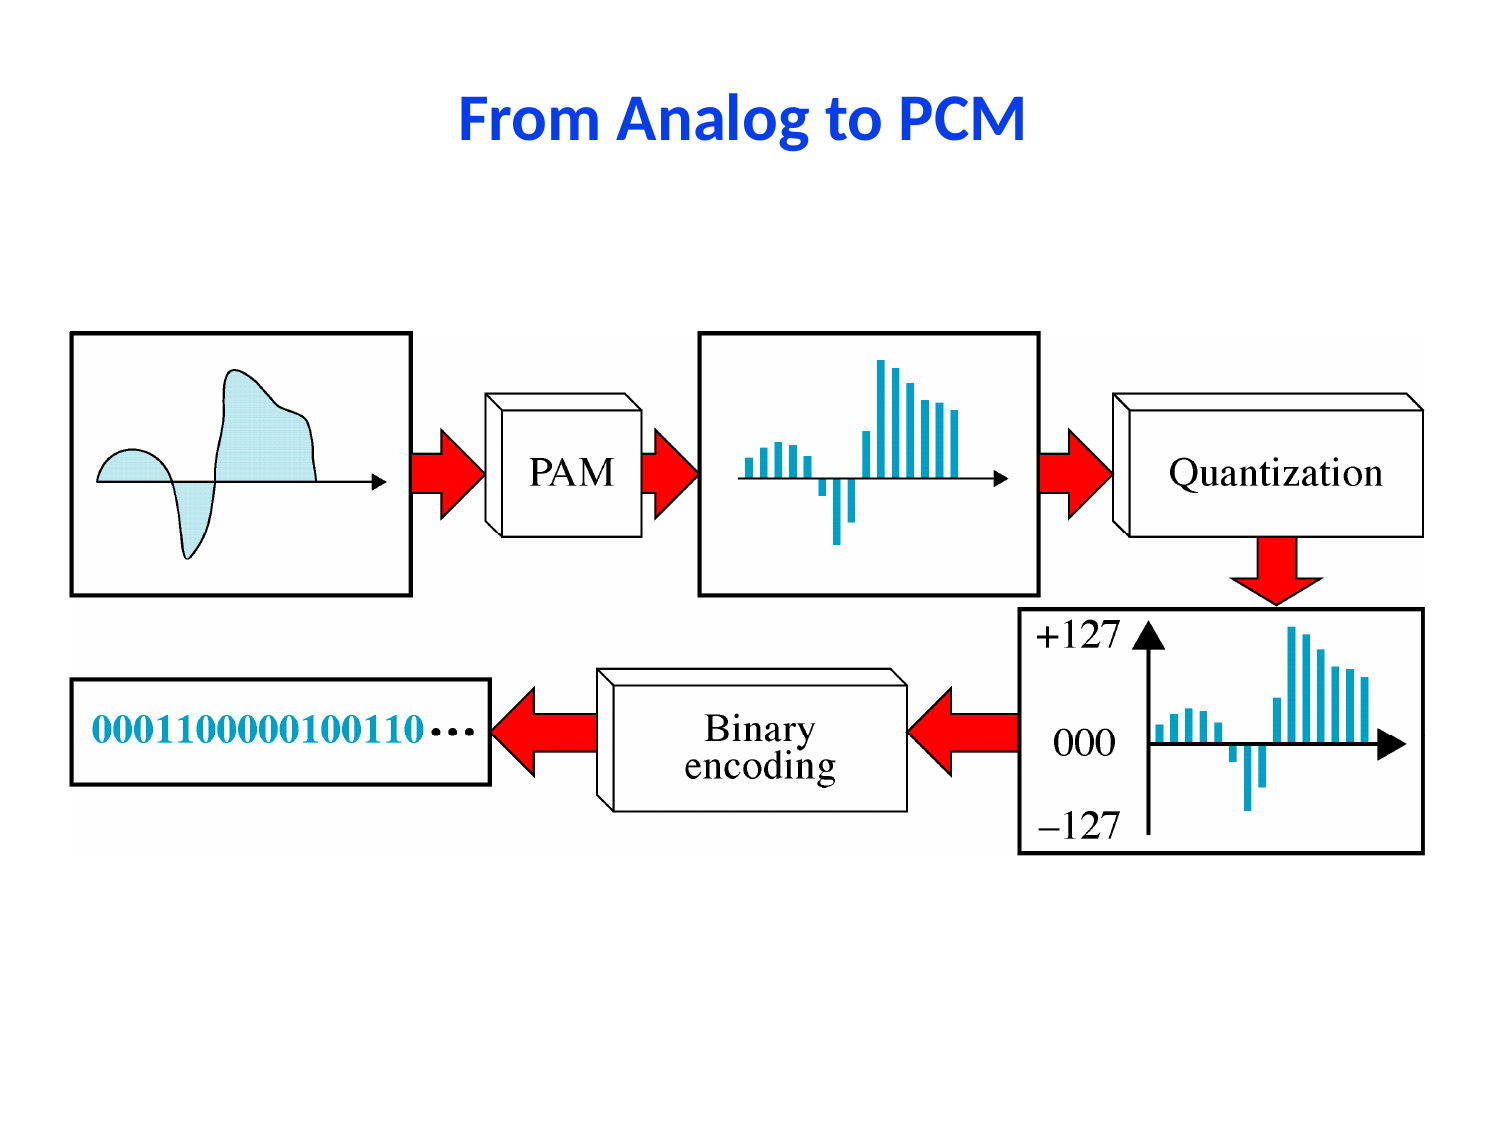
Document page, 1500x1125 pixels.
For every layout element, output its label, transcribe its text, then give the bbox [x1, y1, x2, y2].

picture [68, 331, 1425, 856]
text_box From Analog to PCM [443, 66, 1044, 161]
